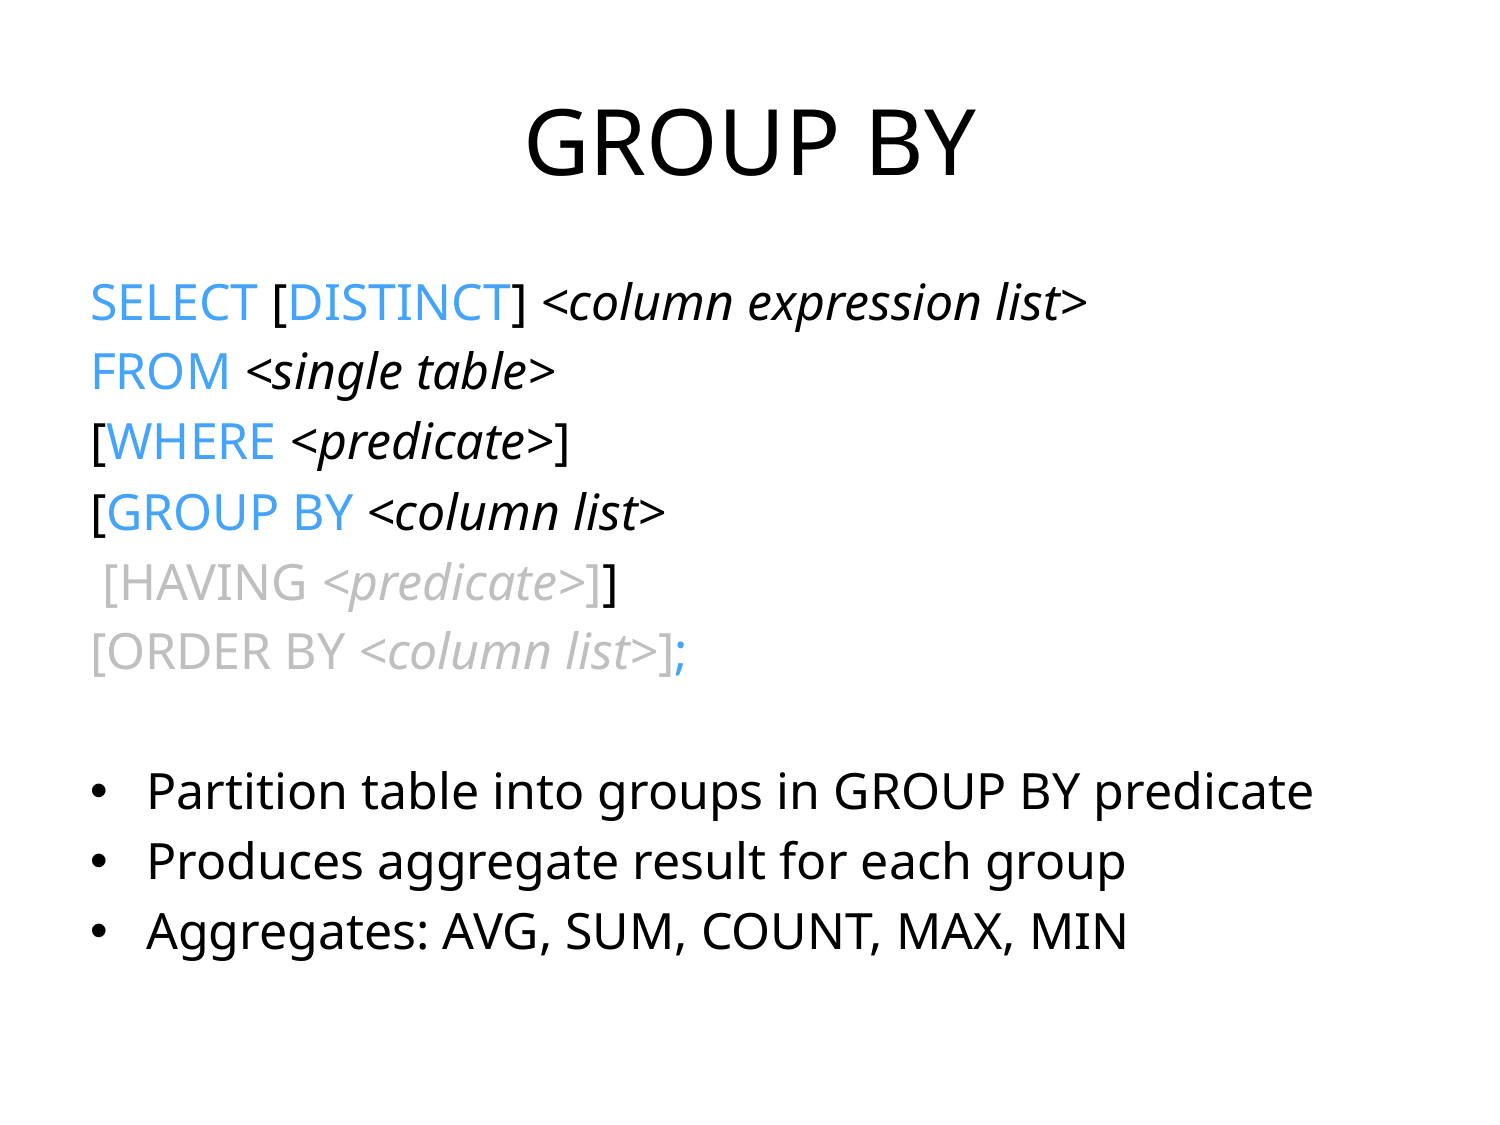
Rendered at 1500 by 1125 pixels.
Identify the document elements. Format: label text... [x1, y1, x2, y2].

list SELECT [DISTINCT] <column expression list> FROM <single table> [WHERE <predicate>] [GROUP BY <column list> [HAVING <predicate>]] [ORDER BY <column list>]; Partition table into groups in GROUP BY predicate Produces aggregate result for each group Aggregates: AVG, SUM, COUNT, MAX, MIN [75, 262, 1425, 1005]
title GROUP BY [75, 45, 1425, 233]
